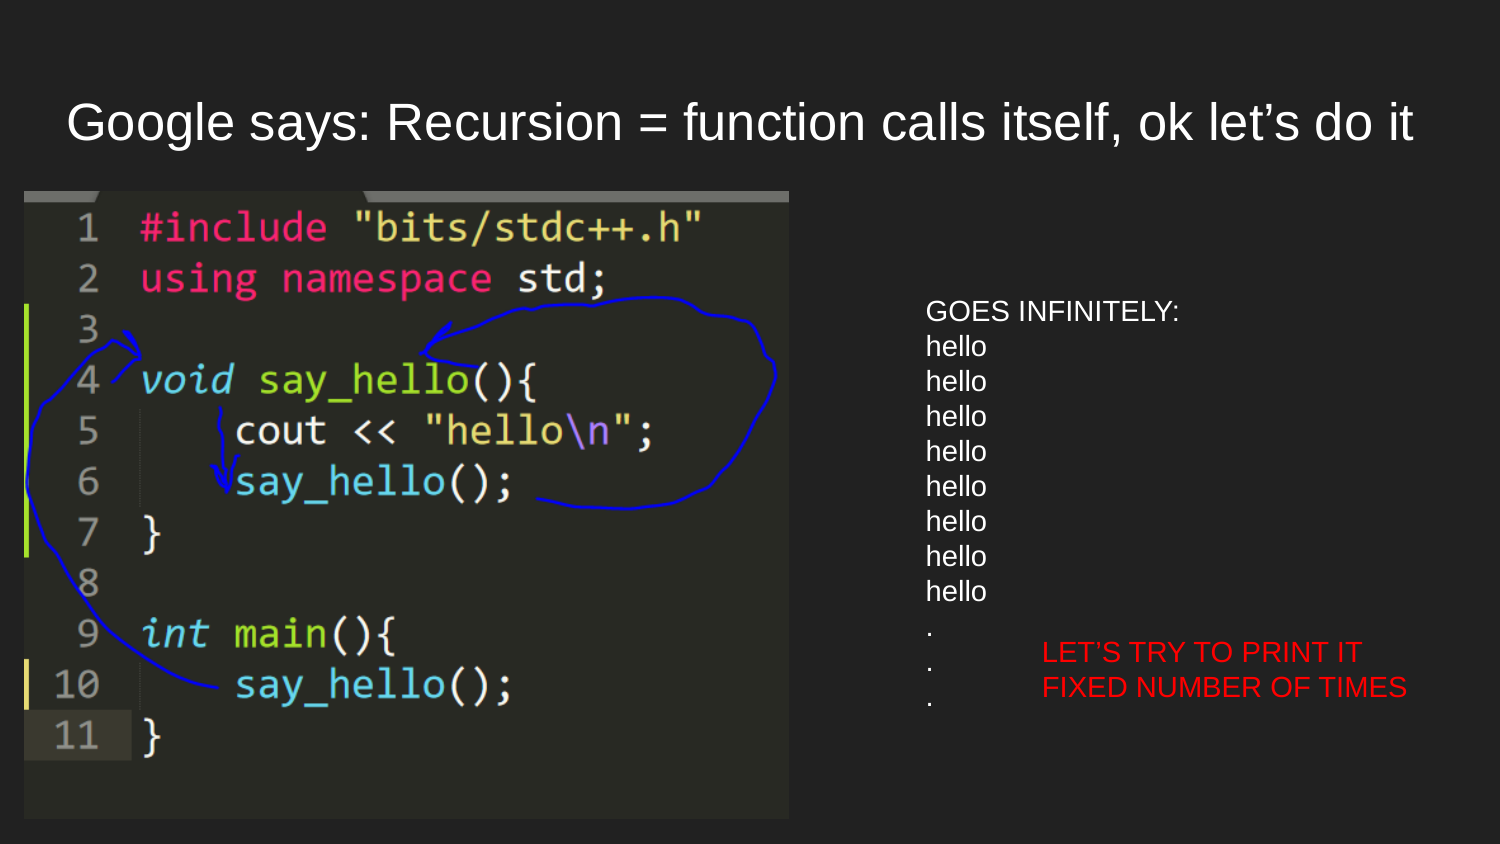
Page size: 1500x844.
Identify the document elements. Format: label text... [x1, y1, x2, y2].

text_box GOES INFINITELY: hello hello hello hello hello hello hello hello . . . [910, 277, 1500, 798]
picture [24, 191, 789, 819]
text_box LET’S TRY TO PRINT IT FIXED NUMBER OF TIMES [1026, 618, 1426, 719]
title Google says: Recursion = function calls itself, ok let’s do it [51, 72, 1449, 167]
